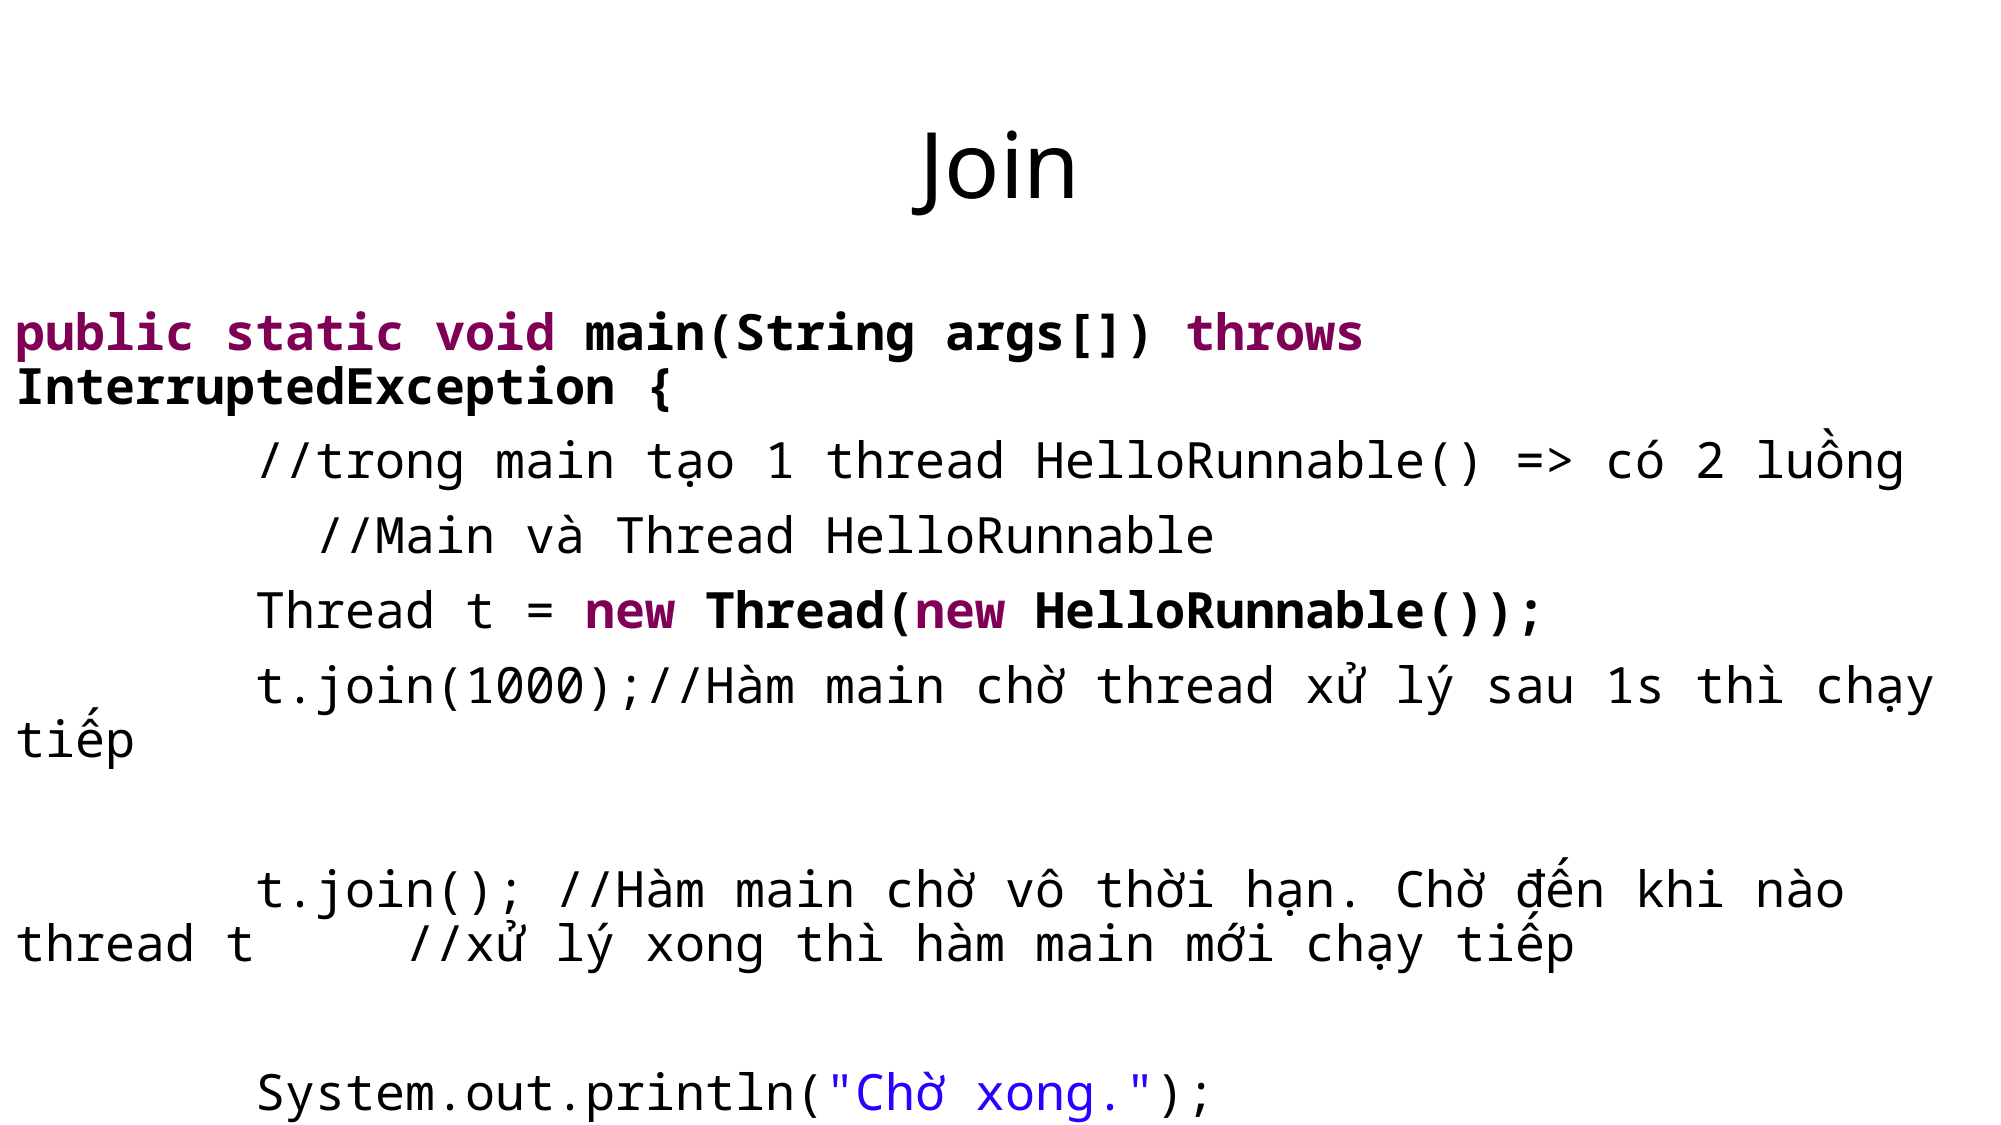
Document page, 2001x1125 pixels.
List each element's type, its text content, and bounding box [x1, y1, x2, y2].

title Join [137, 59, 1863, 278]
list public static void main(String args[]) throws InterruptedException { //trong main tạo 1 thread HelloRunnable() => có 2 luồng //Main và Thread HelloRunnable Thread t = new Thread(new HelloRunnable()); t.join(1000);//Hàm main chờ thread xử lý sau 1s thì chạy tiếp t.join(); //Hàm main chờ vô thời hạn. Chờ đến khi nào thread t //xử lý xong thì hàm main mới chạy tiếp System.out.println("Chờ xong."); } [0, 299, 2000, 1014]
